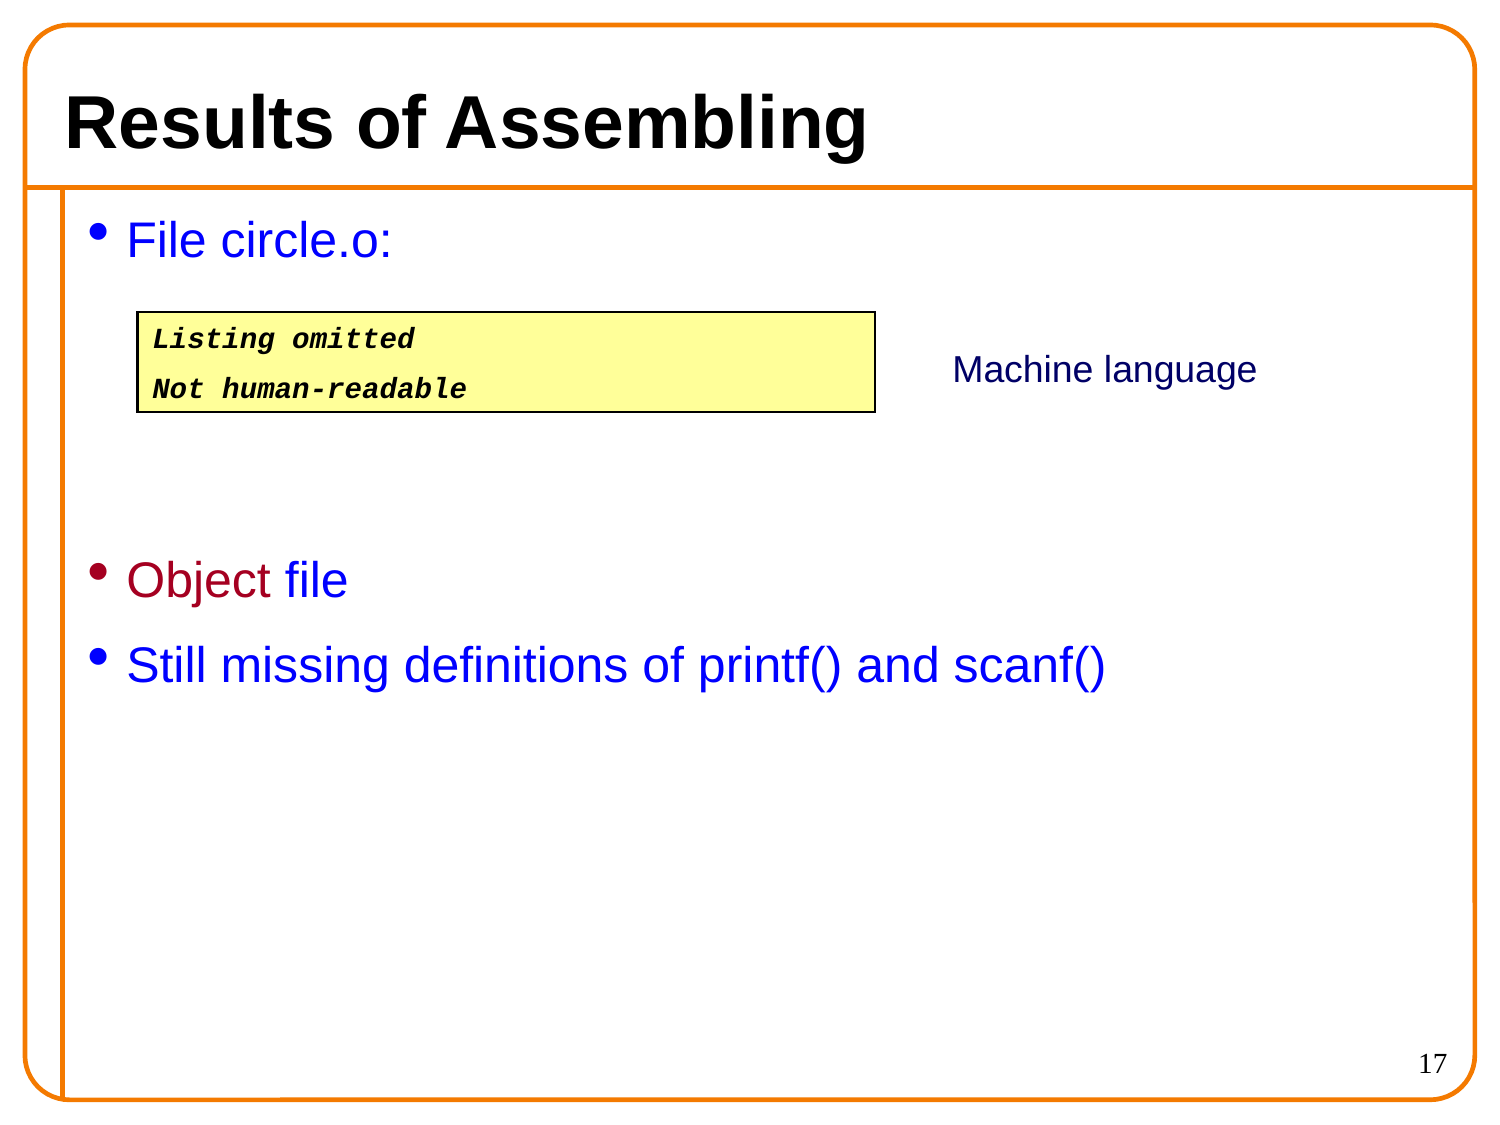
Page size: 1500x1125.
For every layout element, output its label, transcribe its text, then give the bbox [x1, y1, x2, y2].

text_box File circle.o: Object file Still missing definitions of printf() and scanf() [74, 200, 1463, 1100]
text_box Results of Assembling [49, 62, 1450, 175]
text_box Machine language [937, 337, 1300, 398]
text_box Listing omitted Not human-readable [137, 312, 875, 412]
